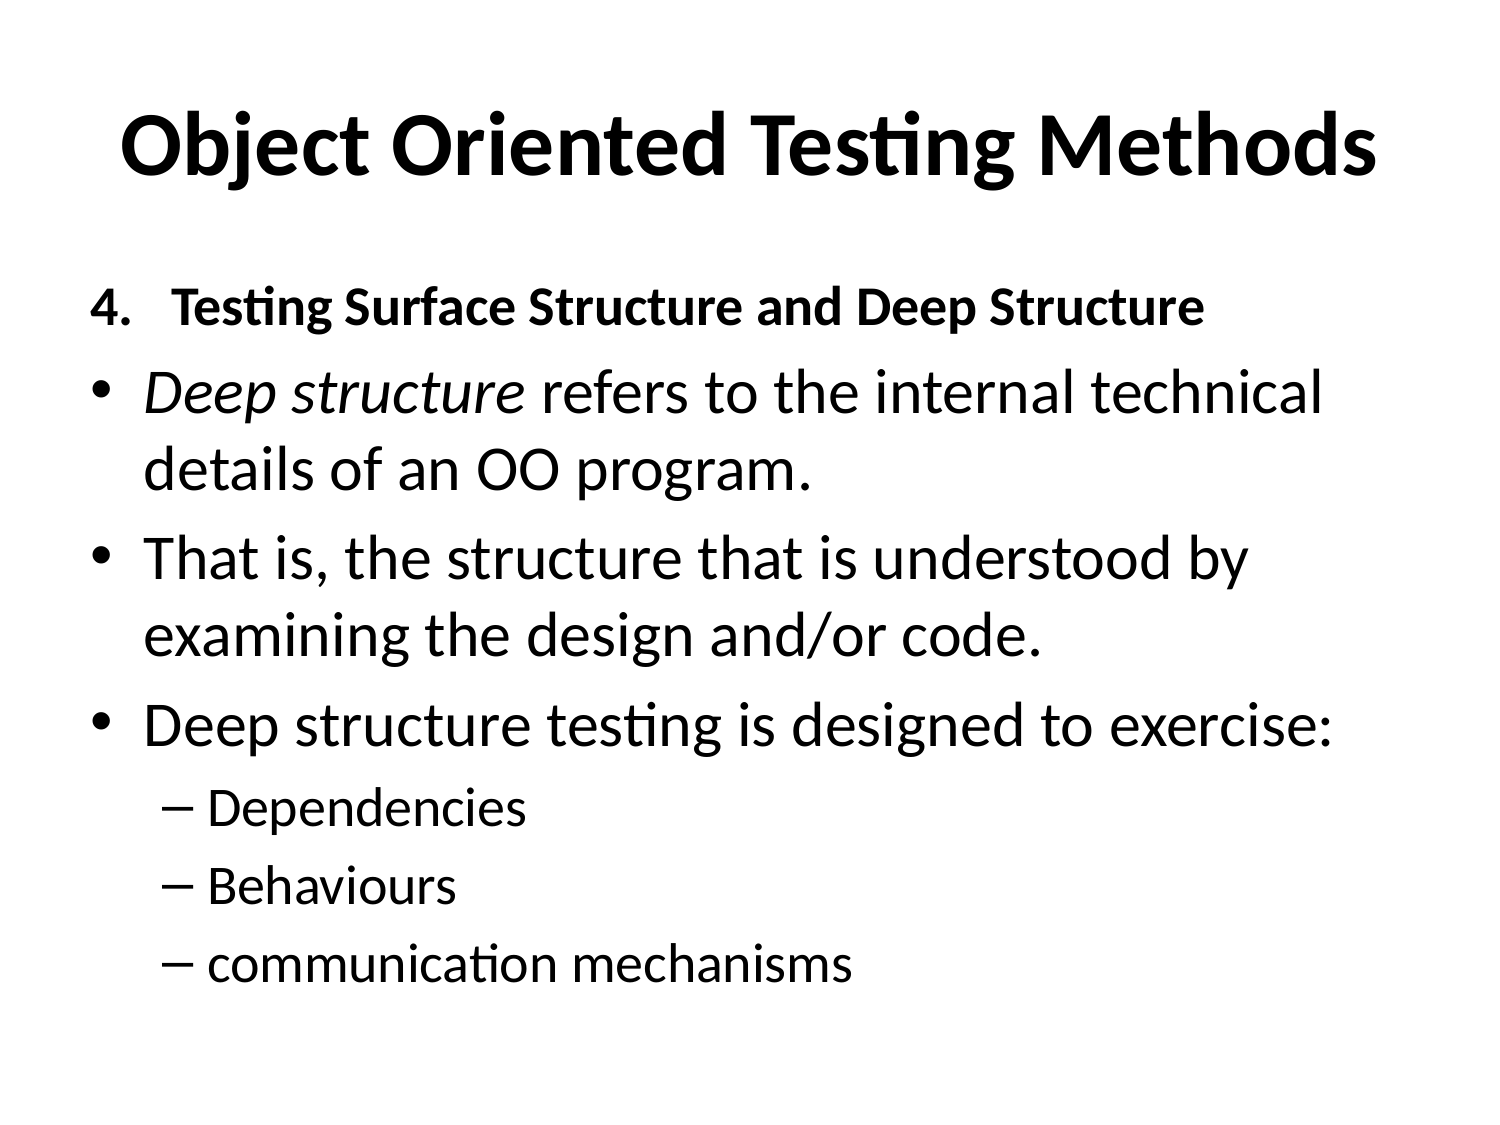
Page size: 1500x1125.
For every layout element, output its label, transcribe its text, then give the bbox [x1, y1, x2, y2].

list Testing Surface Structure and Deep Structure Deep structure refers to the internal technical details of an OO program. That is, the structure that is understood by examining the design and/or code. Deep structure testing is designed to exercise: Dependencies Behaviours communication mechanisms [75, 262, 1425, 1005]
title Object Oriented Testing Methods [75, 45, 1425, 233]
